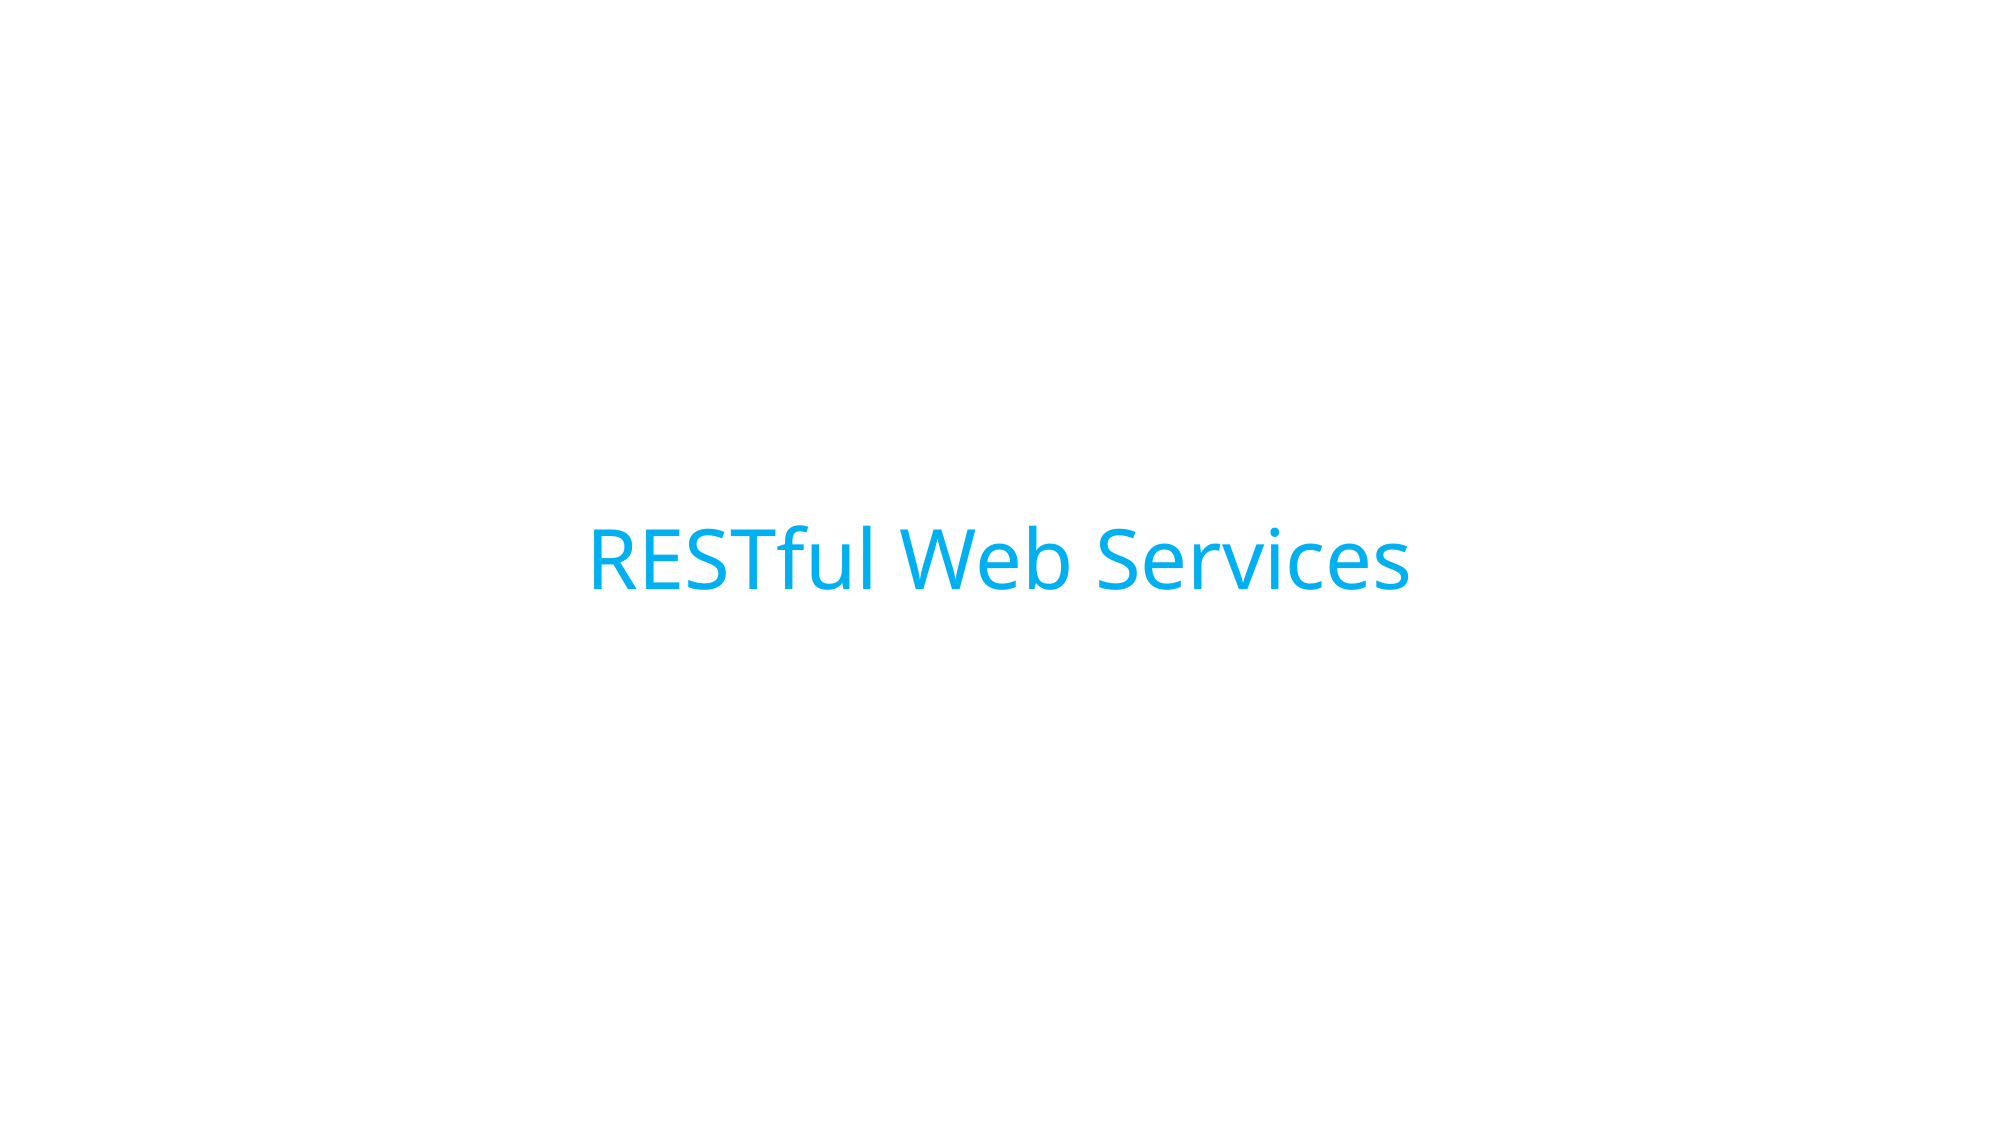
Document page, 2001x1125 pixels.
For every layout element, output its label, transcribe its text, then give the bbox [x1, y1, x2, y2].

title RESTful Web Services [249, 366, 1750, 759]
